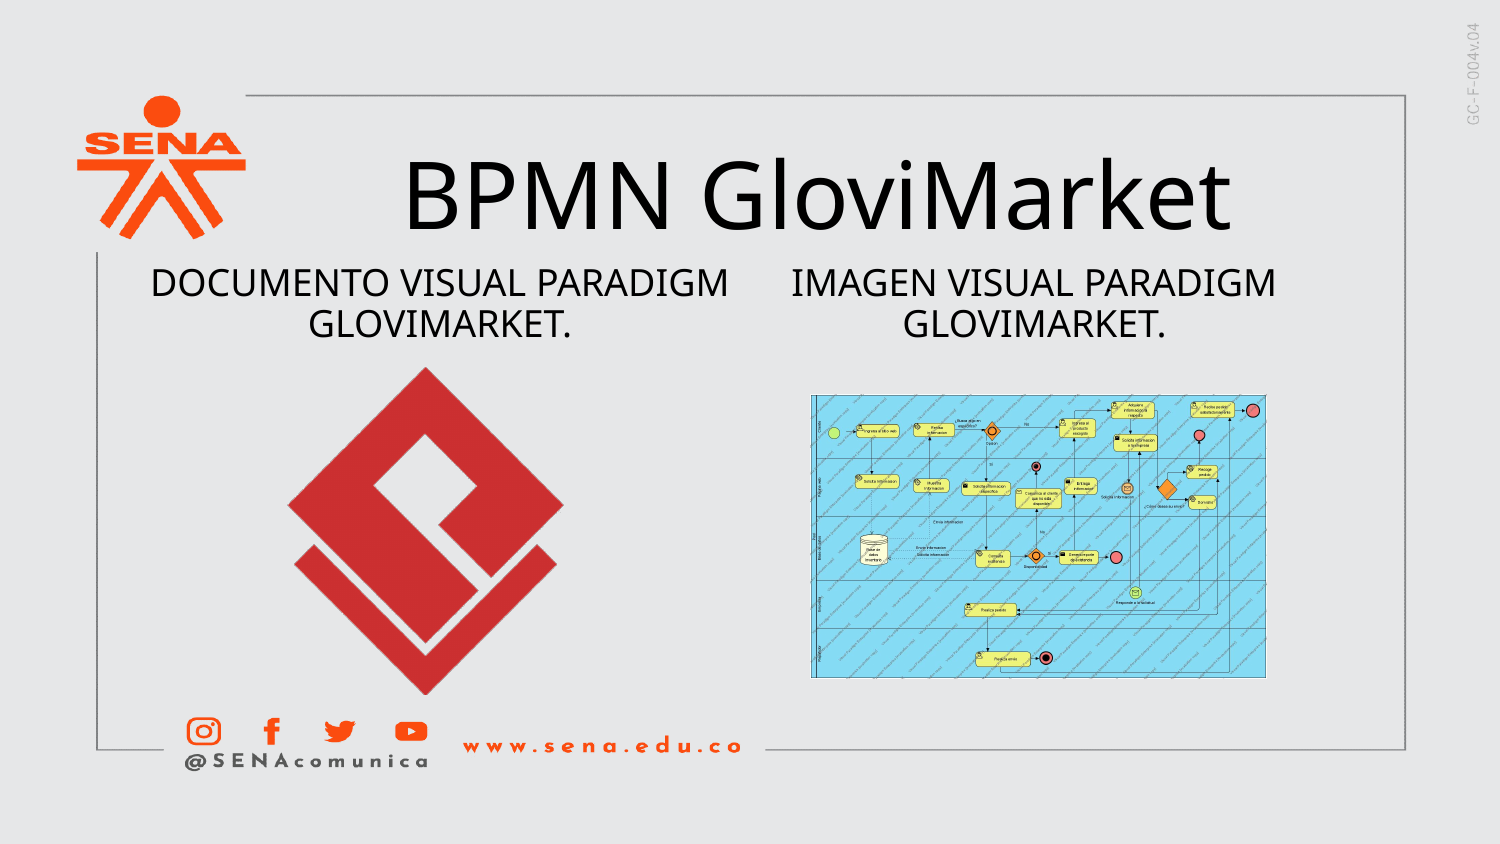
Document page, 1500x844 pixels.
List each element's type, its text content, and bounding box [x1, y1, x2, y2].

picture [0, 0, 1500, 844]
title BPMN GloviMarket [280, 120, 1353, 258]
text_box IMAGEN VISUAL PARADIGM GLOVIMARKET. [770, 257, 1299, 368]
text_box DOCUMENTO VISUAL PARADIGM GLOVIMARKET. [109, 257, 770, 368]
